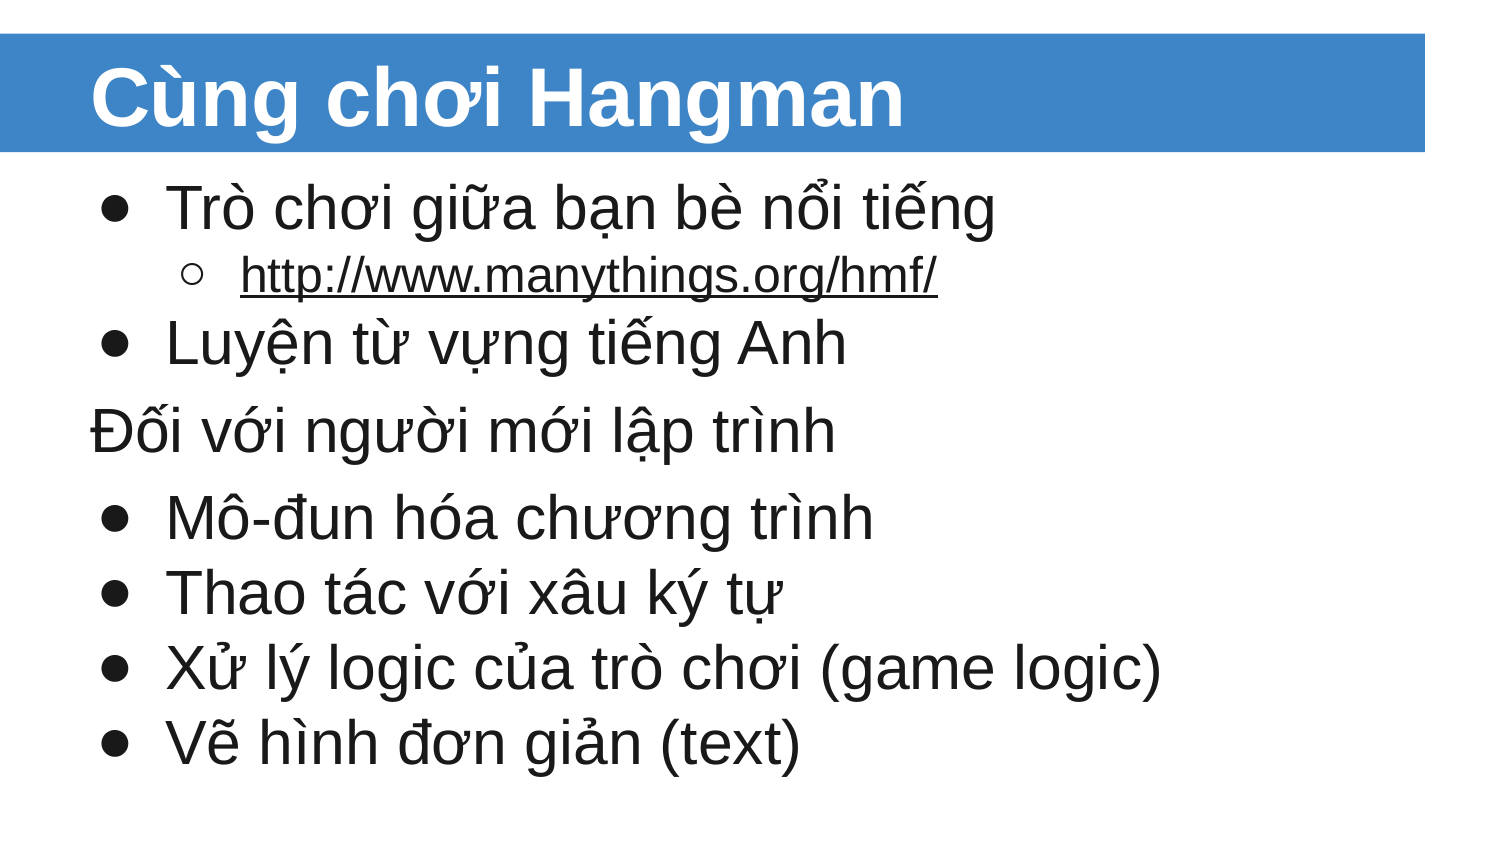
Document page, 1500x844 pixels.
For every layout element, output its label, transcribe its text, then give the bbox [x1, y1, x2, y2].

list Trò chơi giữa bạn bè nổi tiếng http://www.manythings.org/hmf/ Luyện từ vựng tiếng Anh Đối với người mới lập trình Mô-đun hóa chương trình Thao tác với xâu ký tự Xử lý logic của trò chơi (game logic) Vẽ hình đơn giản (text) [75, 152, 1425, 821]
title Cùng chơi Hangman [75, 33, 1425, 152]
